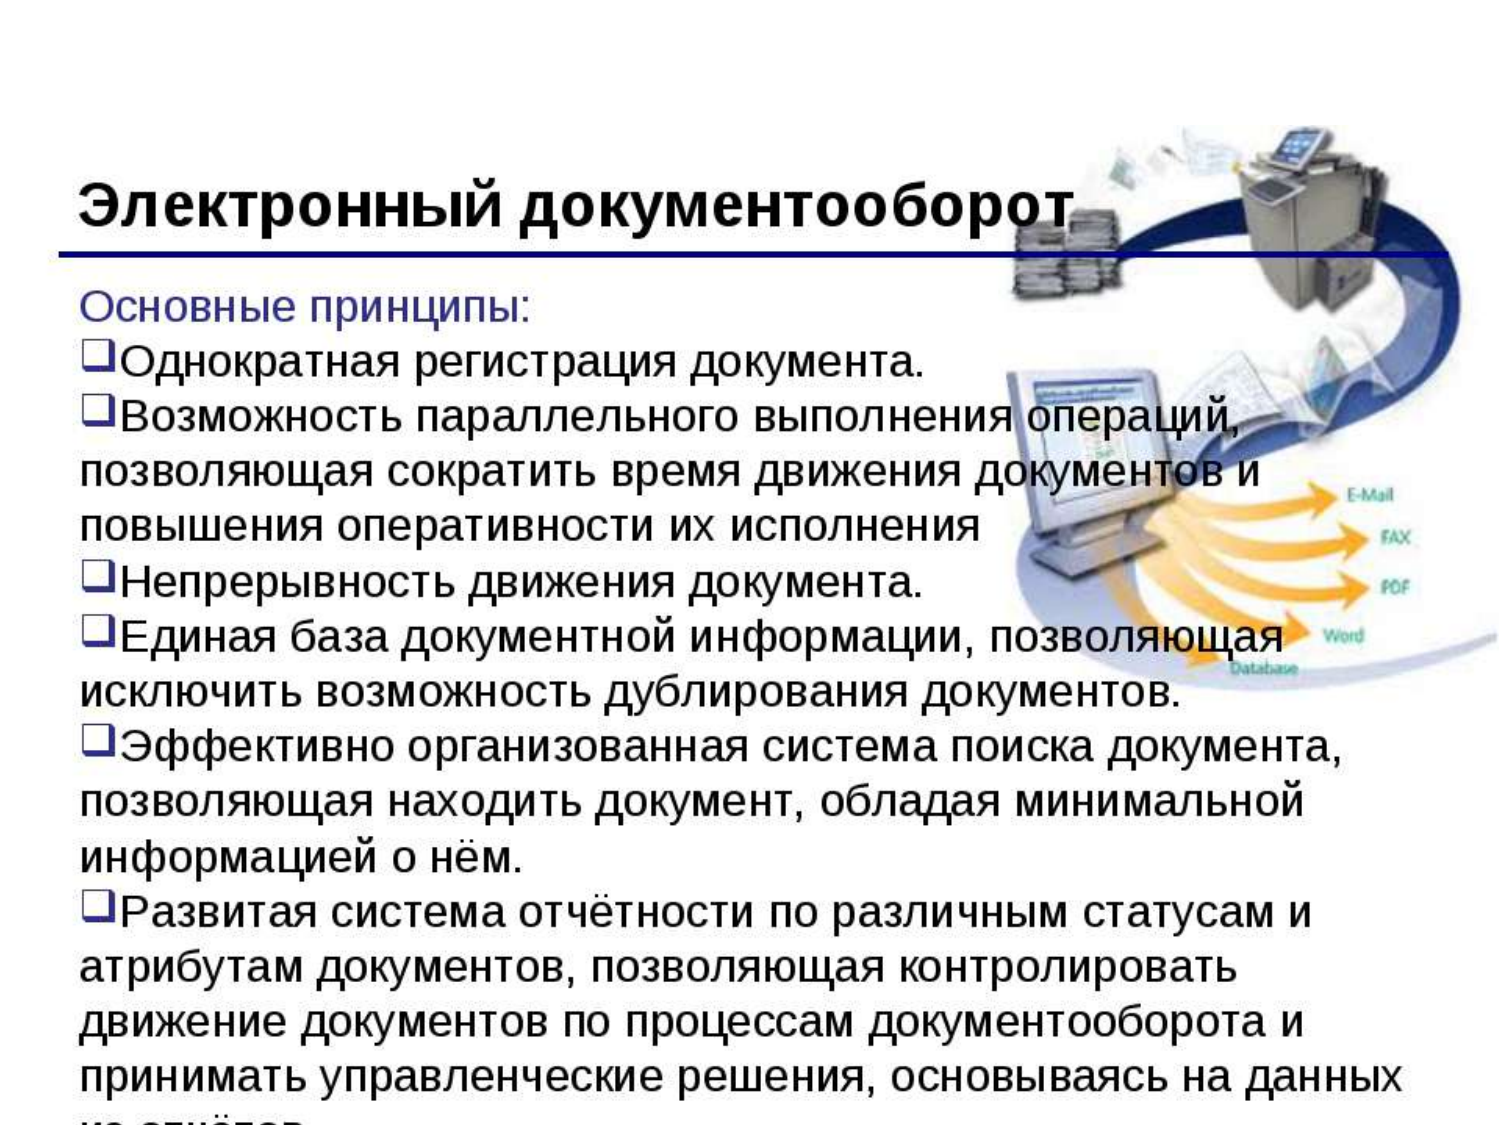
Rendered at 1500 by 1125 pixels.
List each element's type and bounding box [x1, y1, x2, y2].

picture [0, 125, 1499, 1125]
